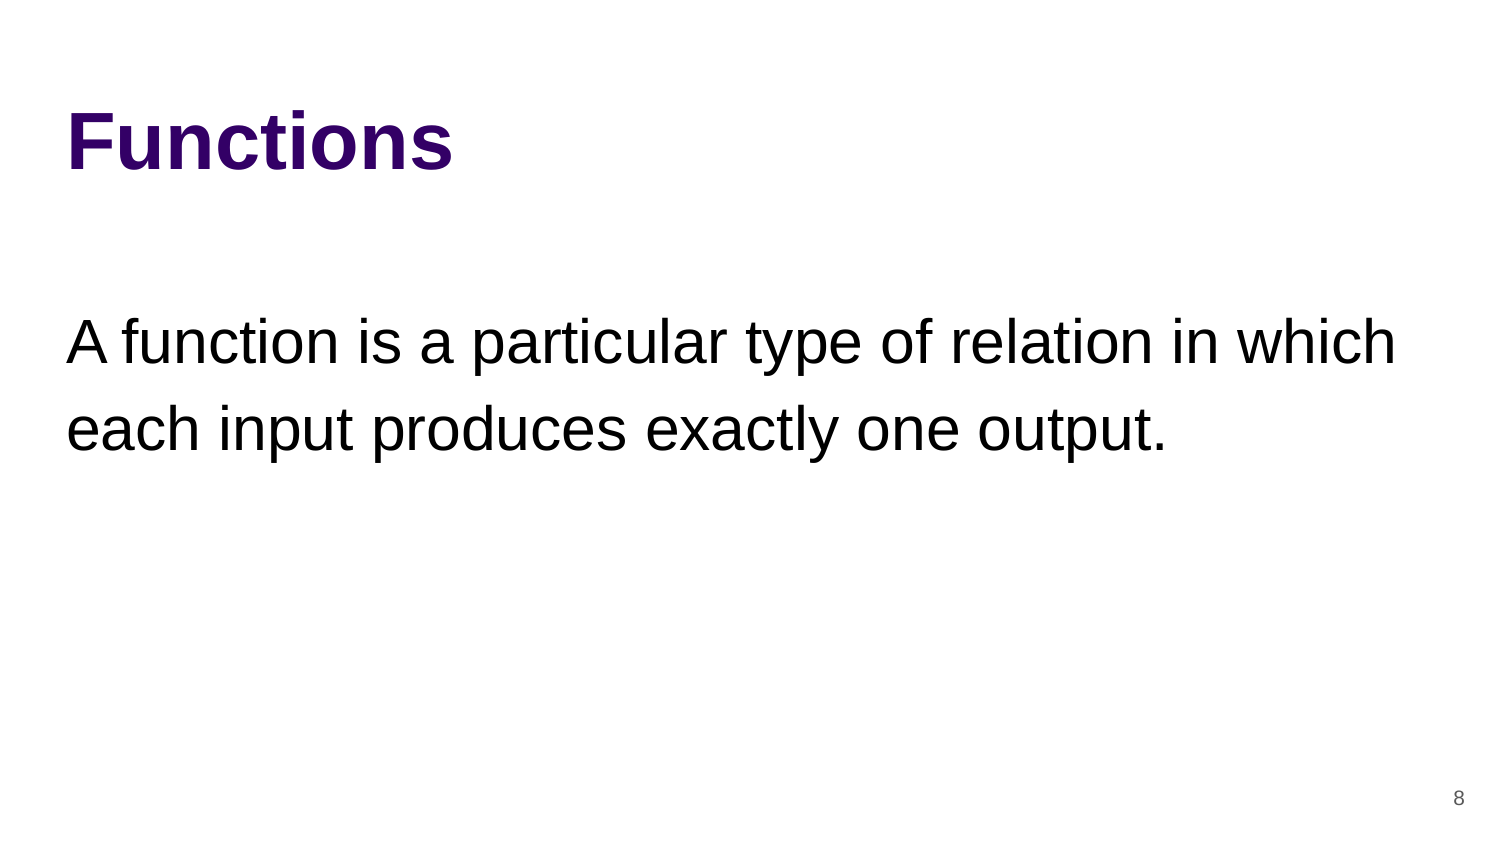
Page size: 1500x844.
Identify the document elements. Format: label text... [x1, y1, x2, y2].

title Functions [51, 72, 1449, 167]
list A function is a particular type of relation in which each input produces exactly one output. [51, 189, 1449, 750]
slide_number ‹#› [1389, 764, 1480, 830]
